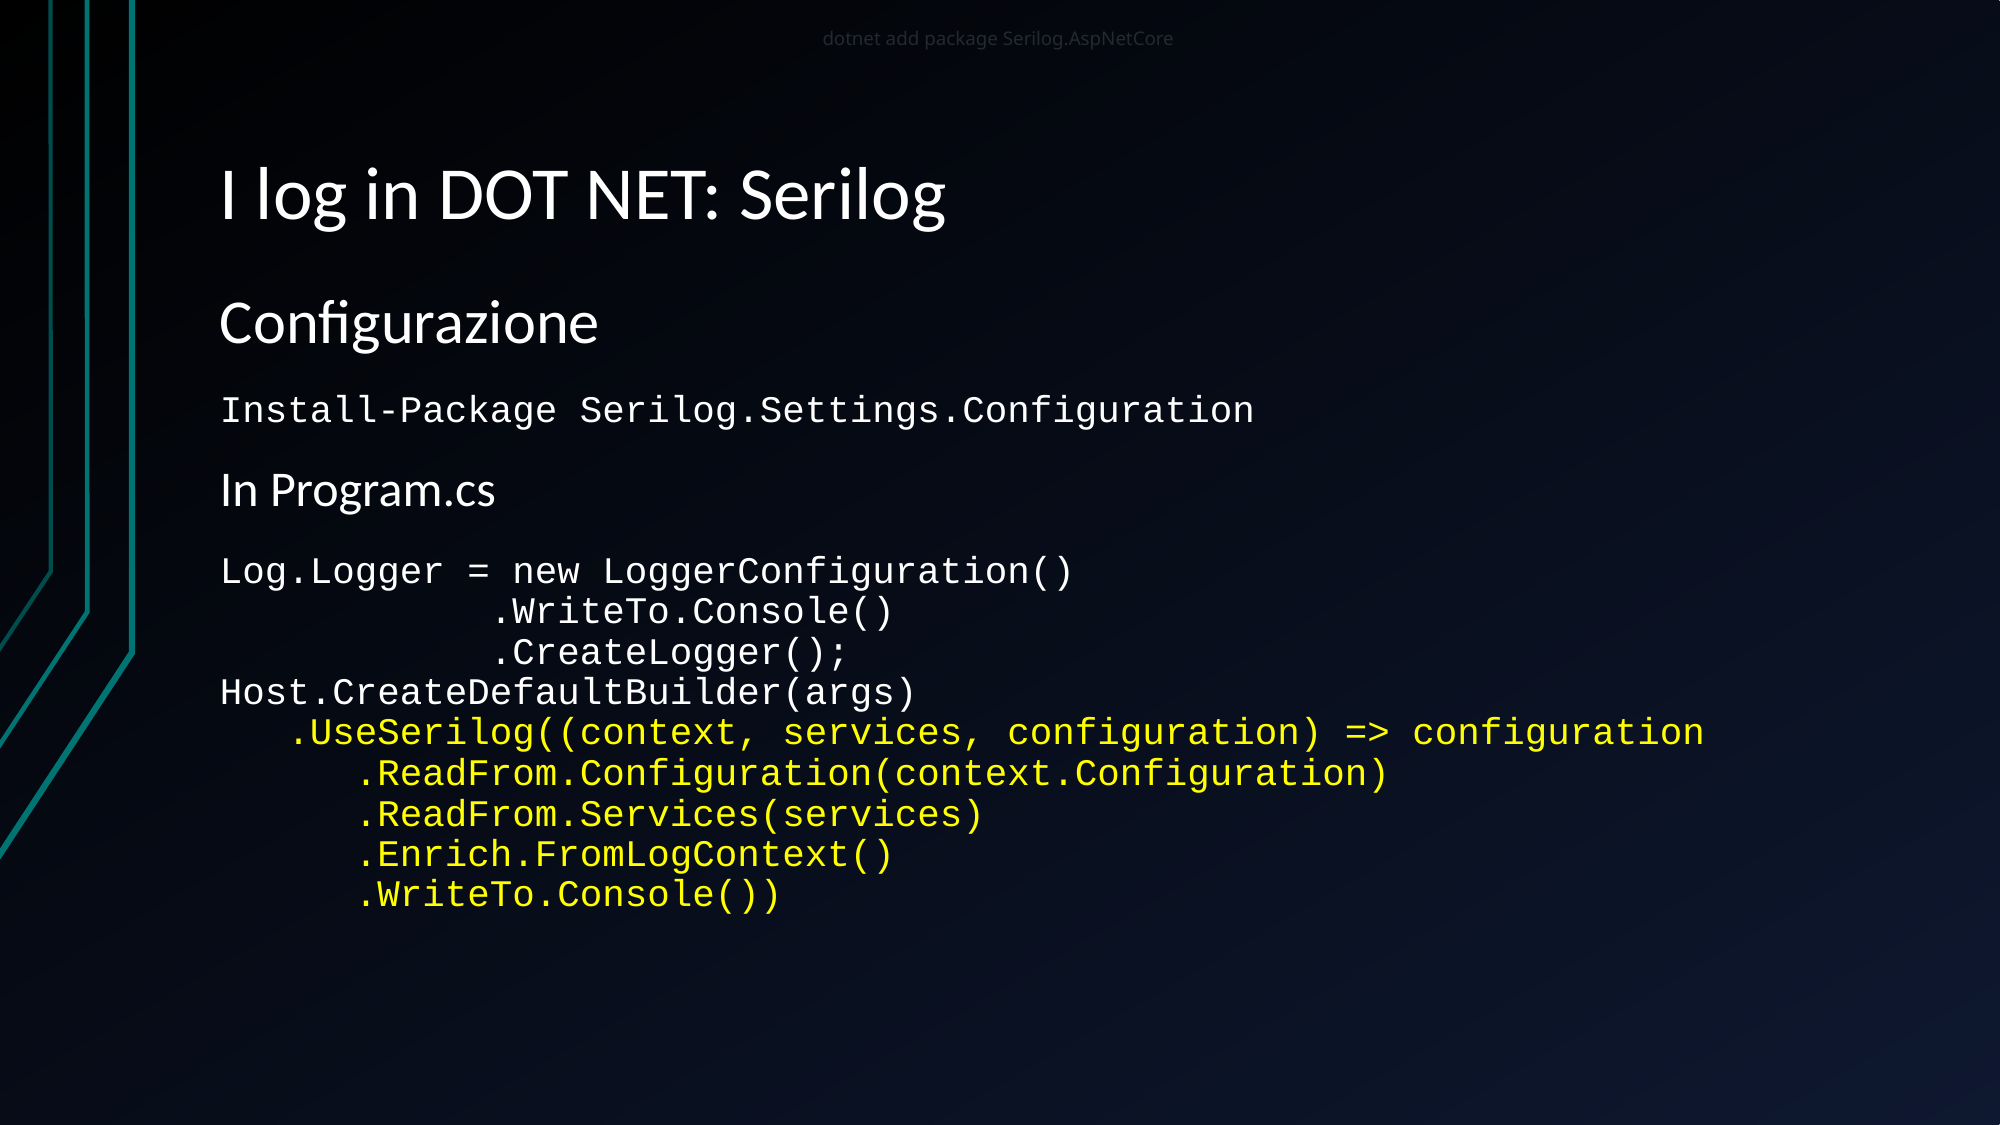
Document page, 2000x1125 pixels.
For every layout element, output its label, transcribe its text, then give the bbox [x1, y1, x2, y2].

list Configurazione Install-Package Serilog.Settings.Configuration In Program.cs Log.Logger = new LoggerConfiguration() .WriteTo.Console() .CreateLogger(); Host.CreateDefaultBuilder(args) .UseSerilog((context, services, configuration) => configuration .ReadFrom.Configuration(context.Configuration) .ReadFrom.Services(services) .Enrich.FromLogContext() .WriteTo.Console()) [199, 279, 1969, 1012]
title I log in DOT NET: Serilog [199, 45, 1900, 246]
text_box dotnet add package Serilog.AspNetCore [807, 26, 1192, 49]
